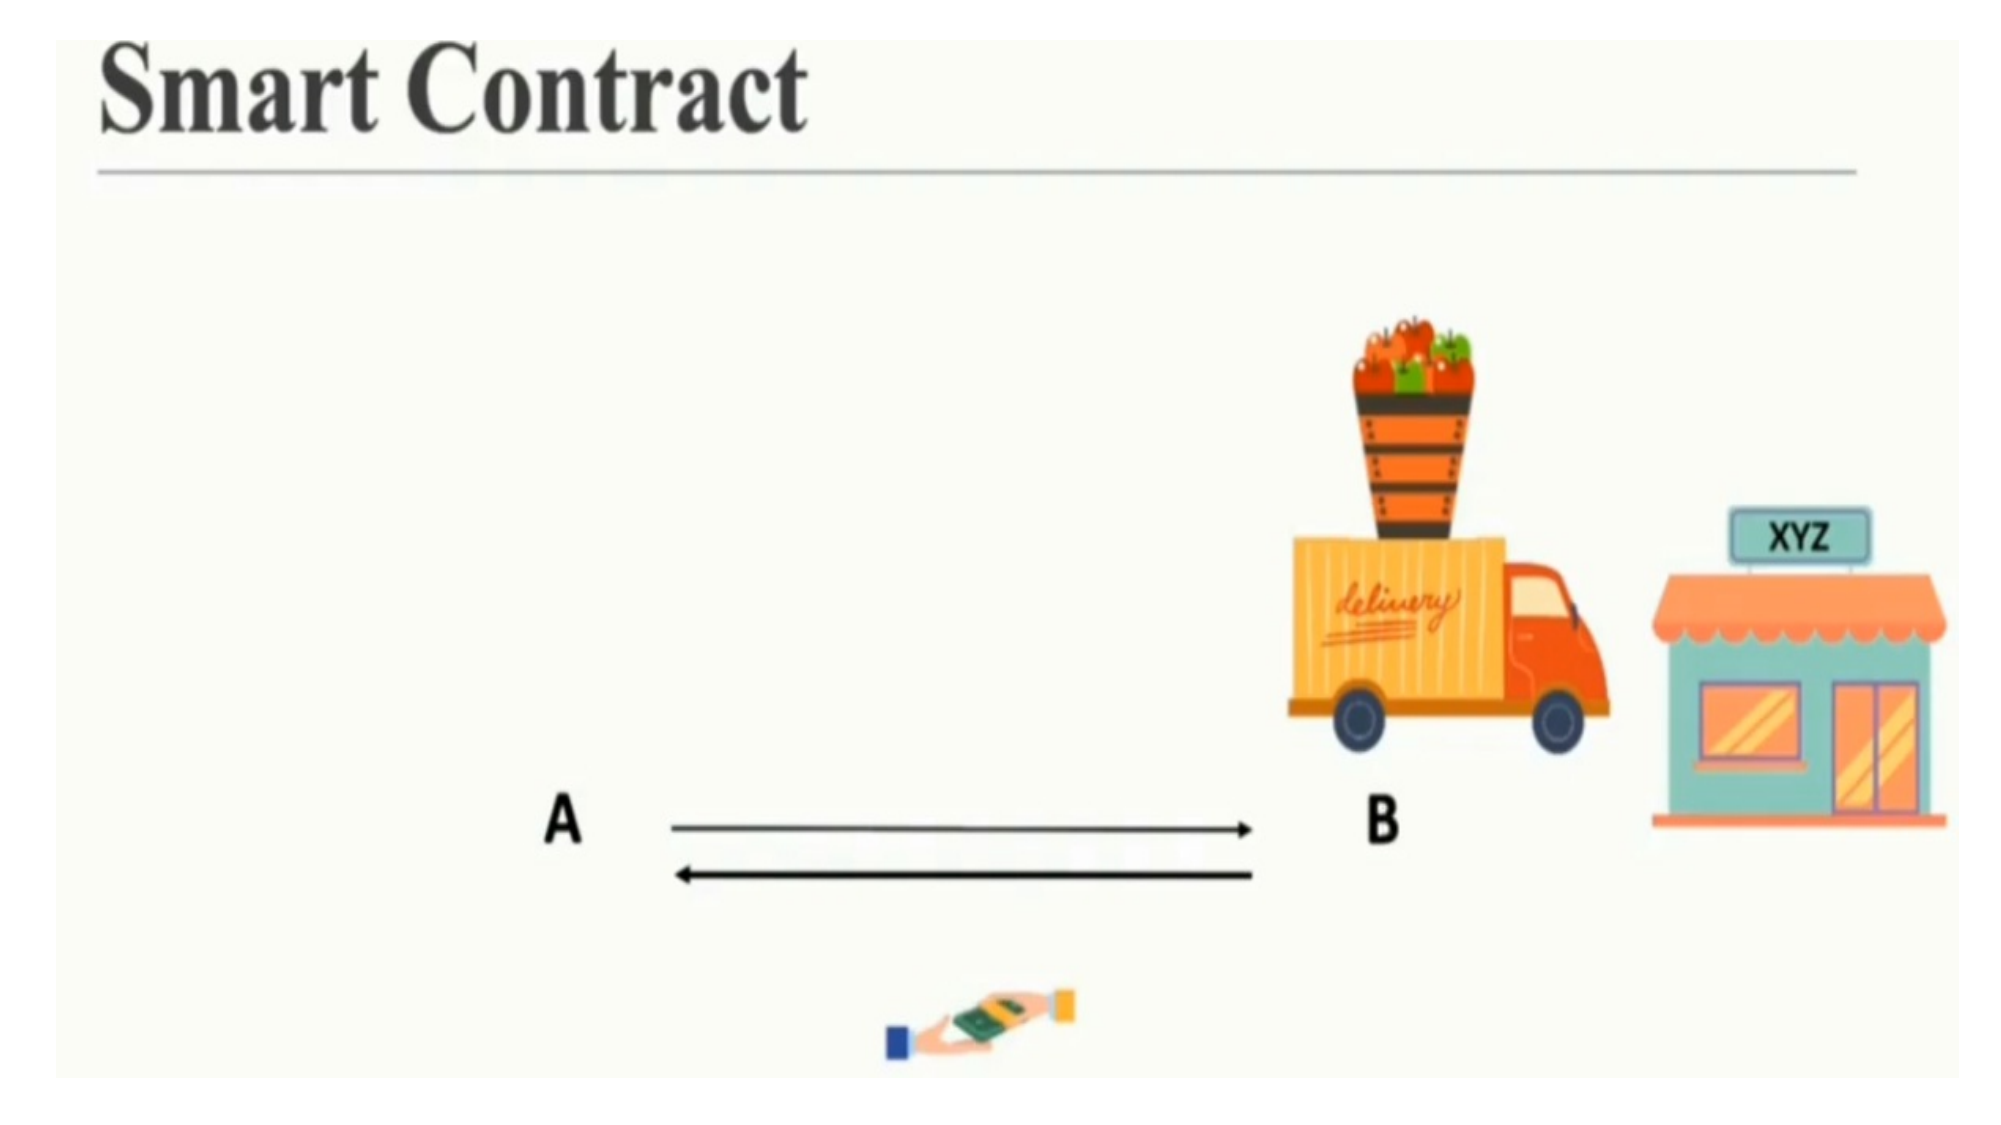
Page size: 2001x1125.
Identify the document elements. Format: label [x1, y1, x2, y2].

picture [56, 40, 1959, 1078]
